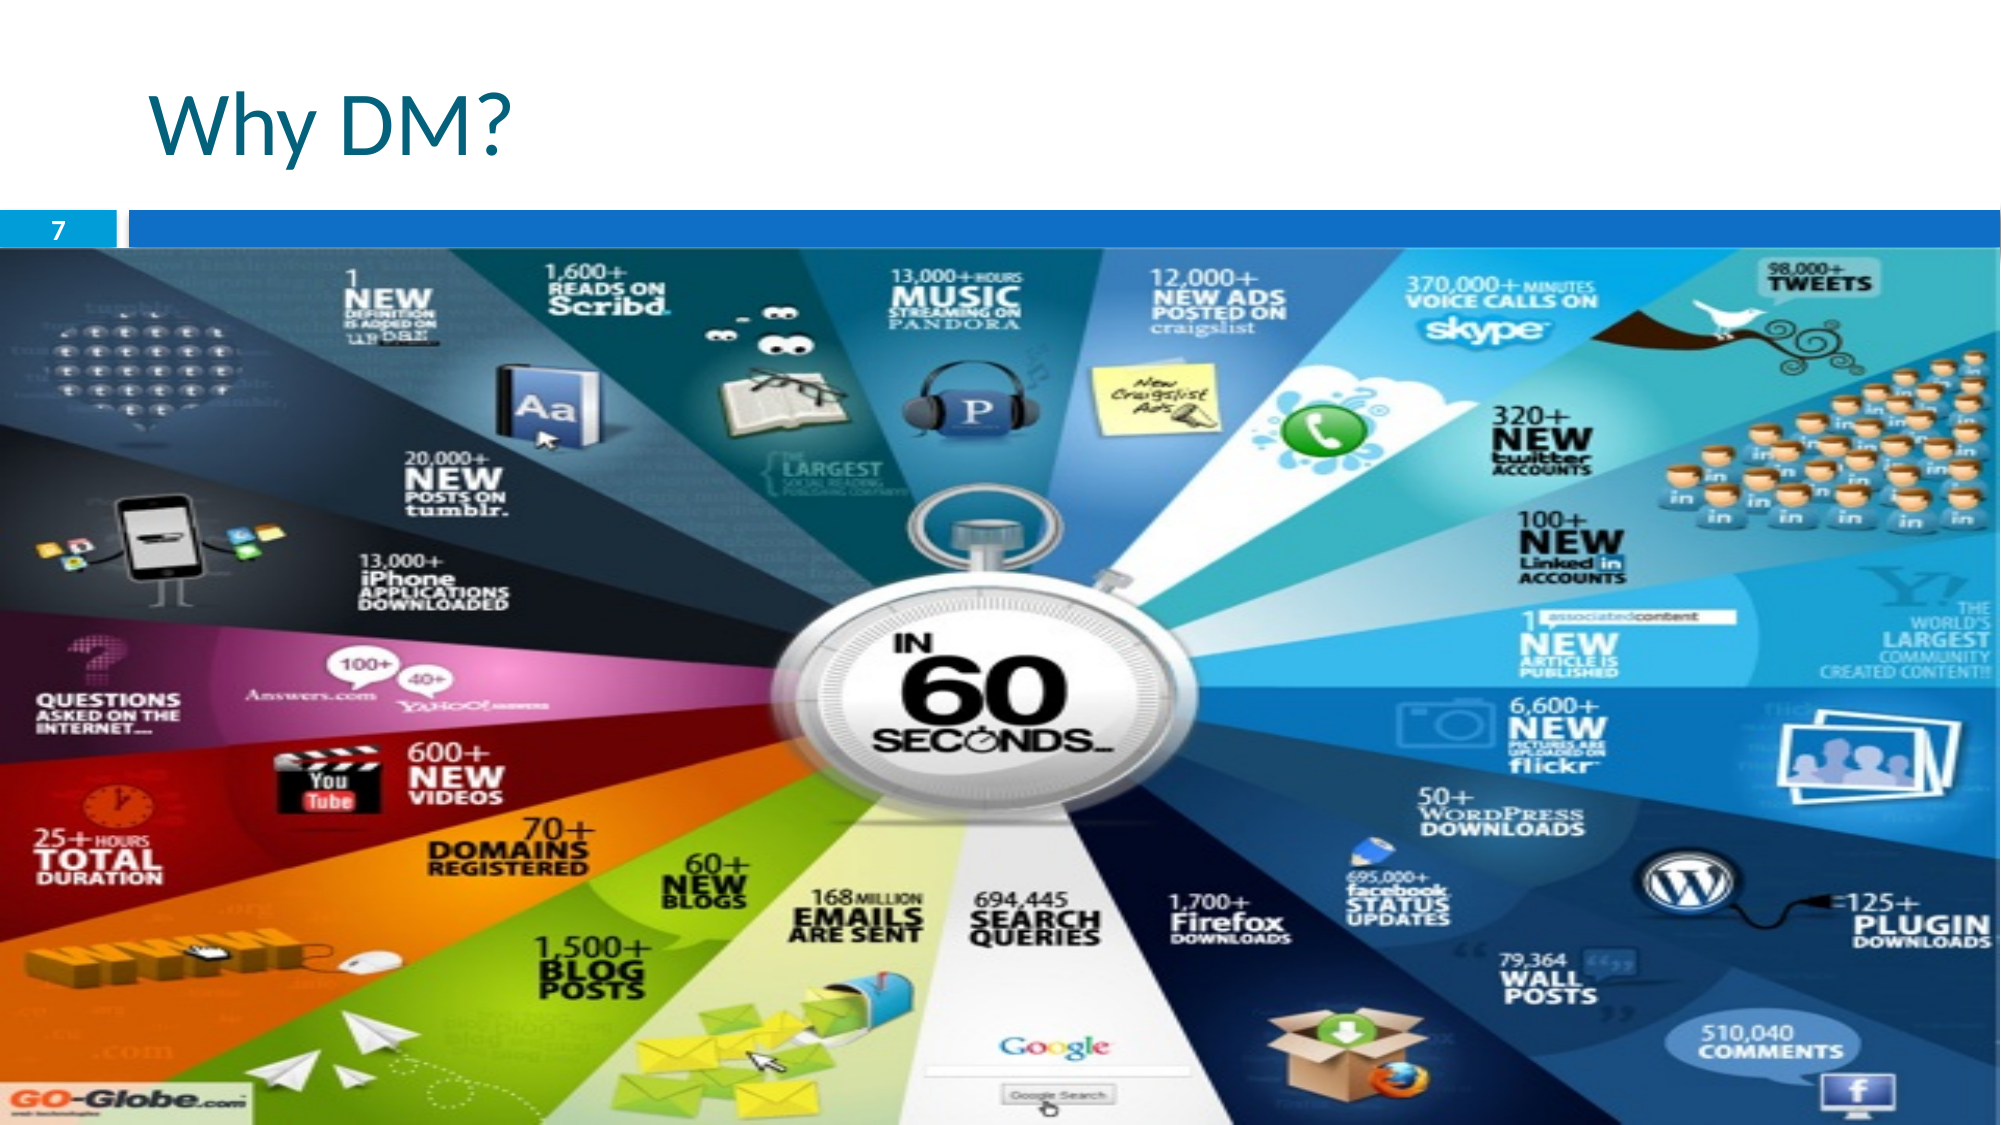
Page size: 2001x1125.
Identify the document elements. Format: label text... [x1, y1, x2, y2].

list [0, 248, 2000, 1125]
title Why DM? [133, 37, 1918, 200]
slide_number 7 [0, 208, 117, 248]
